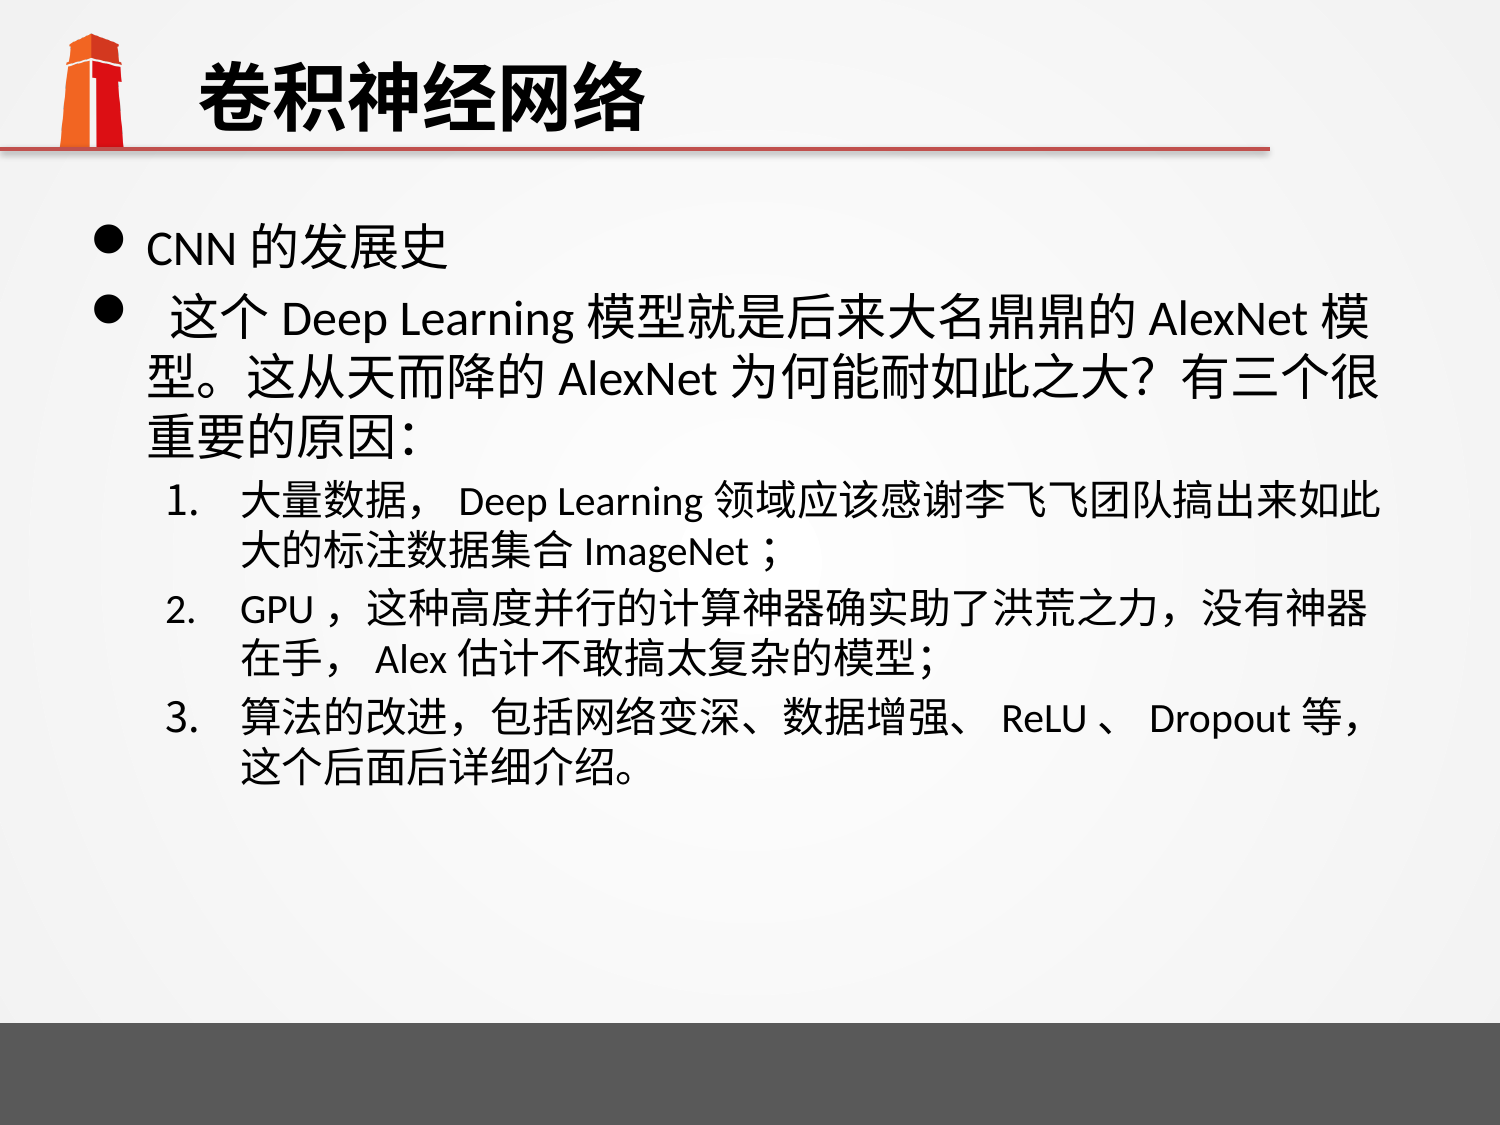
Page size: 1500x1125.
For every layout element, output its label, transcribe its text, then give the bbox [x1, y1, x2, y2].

list CNN的发展史 这个Deep Learning模型就是后来大名鼎鼎的AlexNet模型。这从天而降的AlexNet为何能耐如此之大？有三个很重要的原因： 大量数据，Deep Learning领域应该感谢李飞飞团队搞出来如此大的标注数据集合ImageNet； GPU，这种高度并行的计算神器确实助了洪荒之力，没有神器在手，Alex估计不敢搞太复杂的模型； 算法的改进，包括网络变深、数据增强、ReLU、Dropout等，这个后面后详细介绍。 [75, 208, 1425, 1005]
picture [16, 11, 166, 147]
title 卷积神经网络 [183, 42, 1270, 149]
